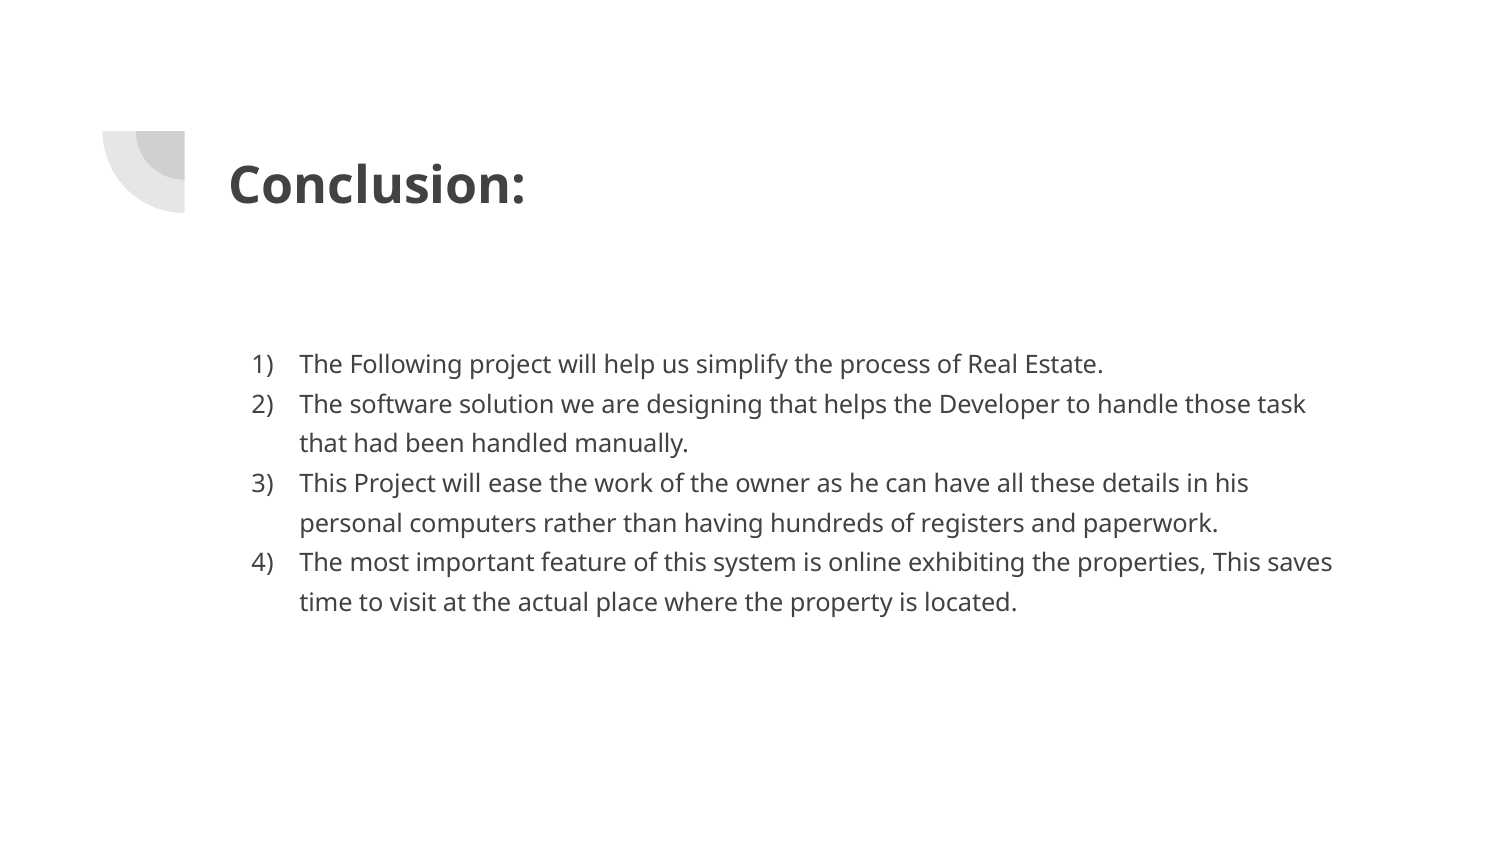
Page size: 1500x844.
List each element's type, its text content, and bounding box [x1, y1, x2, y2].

title Conclusion: [213, 133, 1368, 235]
list The Following project will help us simplify the process of Real Estate. The software solution we are designing that helps the Developer to handle those task that had been handled manually. This Project will ease the work of the owner as he can have all these details in his personal computers rather than having hundreds of registers and paperwork. The most important feature of this system is online exhibiting the properties, This saves time to visit at the actual place where the property is located. [213, 326, 1368, 635]
